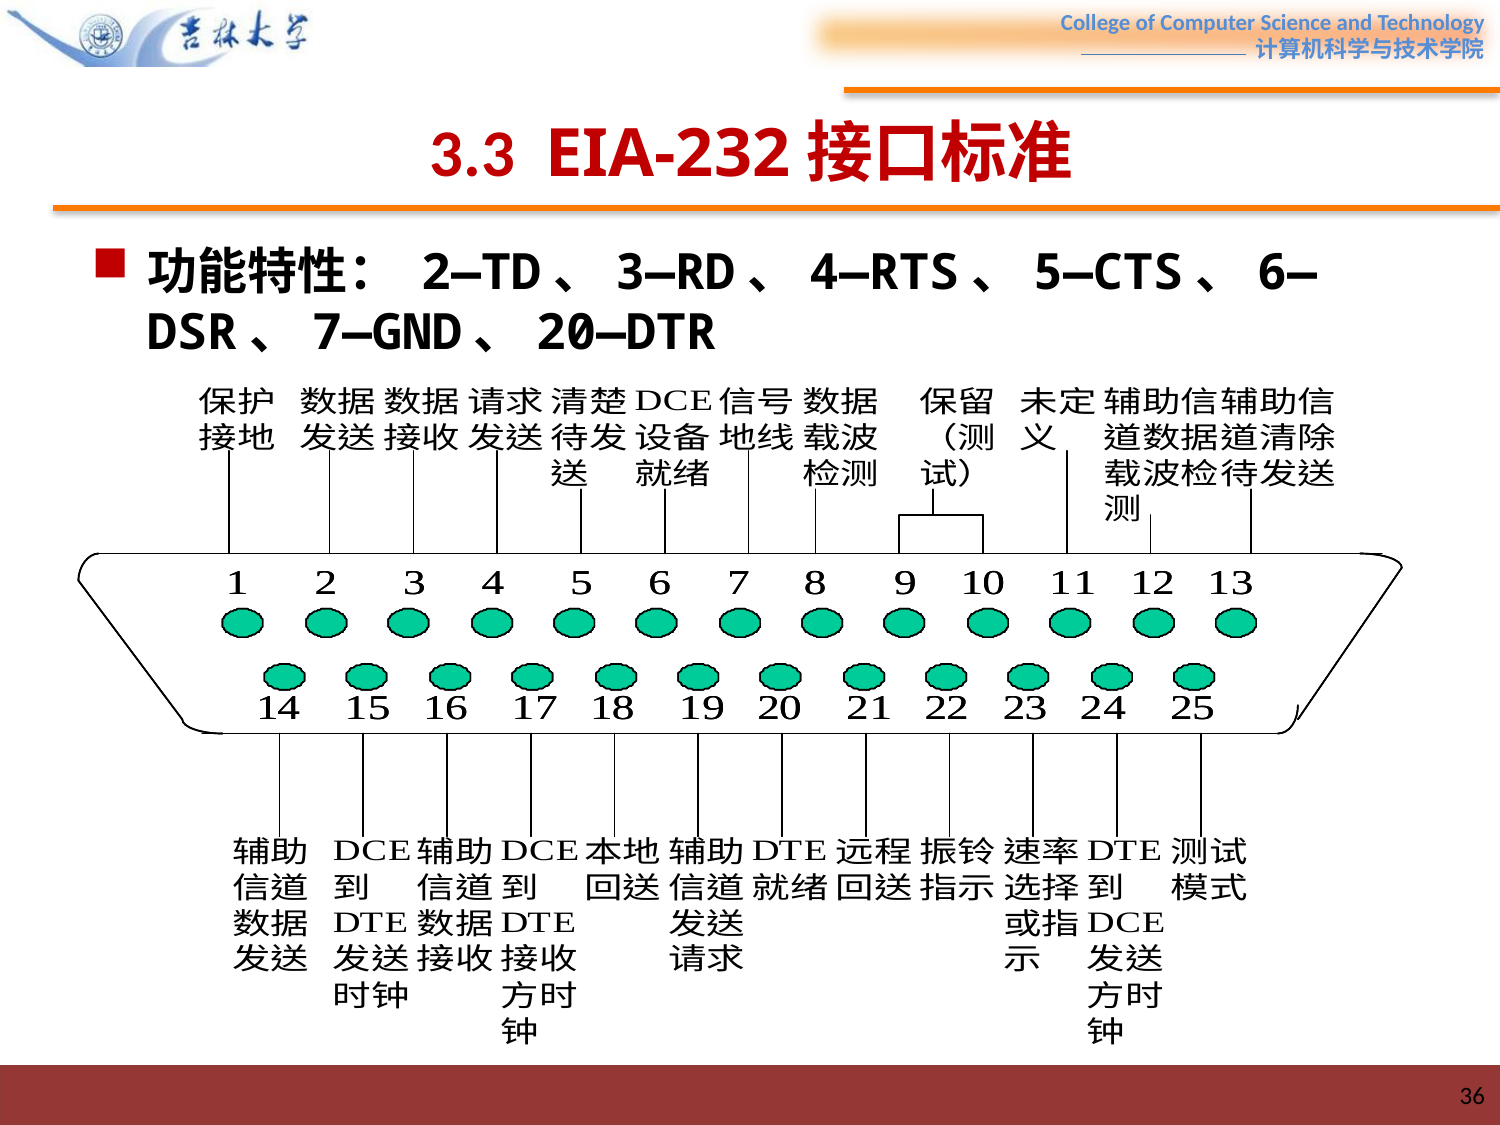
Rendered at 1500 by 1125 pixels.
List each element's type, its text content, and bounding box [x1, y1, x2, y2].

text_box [799, 0, 1500, 71]
text_box 36 [1149, 1065, 1500, 1125]
list 功能特性： 2—TD、3—RD、4—RTS、5—CTS、6—DSR、7—GND、20—DTR [76, 231, 1427, 374]
footer [0, 1063, 1149, 1125]
picture [0, 0, 314, 68]
title 3.3 EIA-232接口标准 [76, 101, 1427, 198]
picture [76, 373, 1412, 1059]
